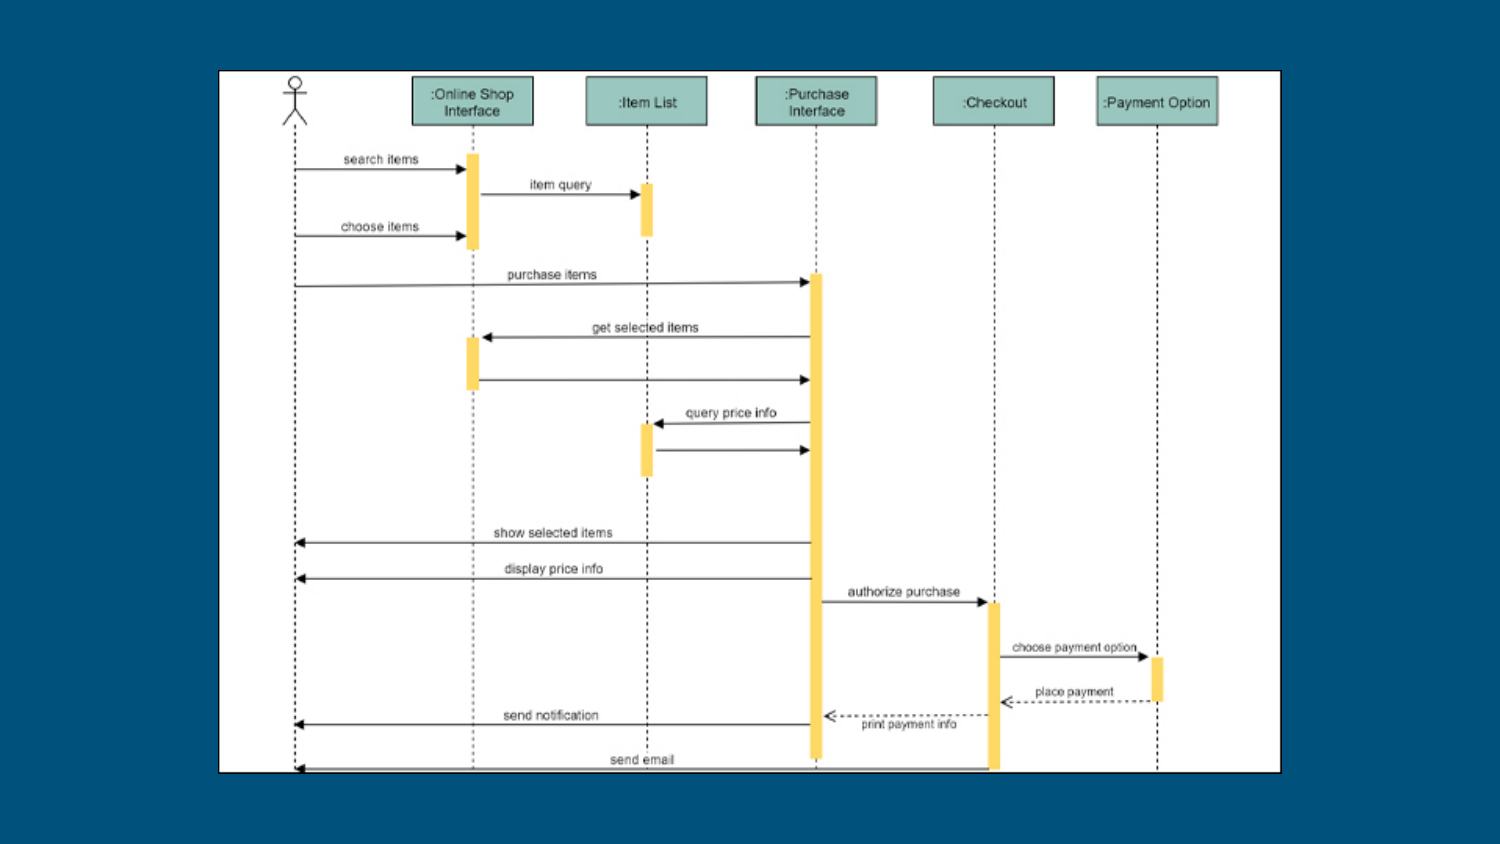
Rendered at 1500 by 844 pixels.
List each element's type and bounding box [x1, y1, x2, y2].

picture [219, 71, 1281, 773]
